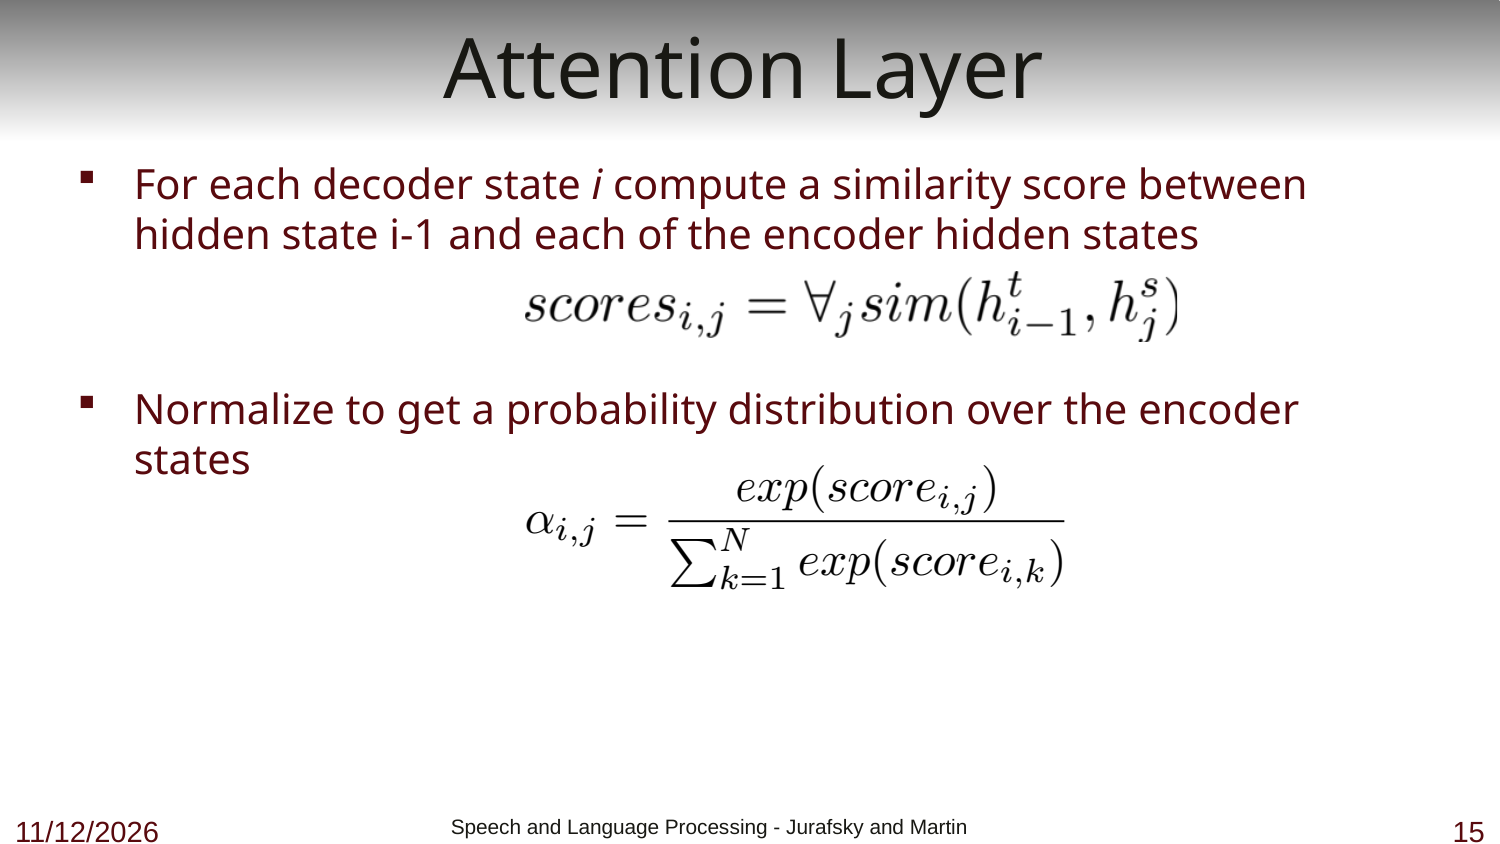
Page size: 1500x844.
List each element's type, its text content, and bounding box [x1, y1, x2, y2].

picture [524, 464, 1065, 590]
list For each decoder state i compute a similarity score between hidden state i-1 and each of the encoder hidden states Normalize to get a probability distribution over the encoder states [62, 150, 1413, 797]
slide_number 15 [1424, 806, 1500, 844]
picture [524, 271, 1178, 342]
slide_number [0, 806, 199, 844]
title Attention Layer [12, 0, 1475, 132]
footer Speech and Language Processing - Jurafsky and Martin [199, 806, 1424, 844]
